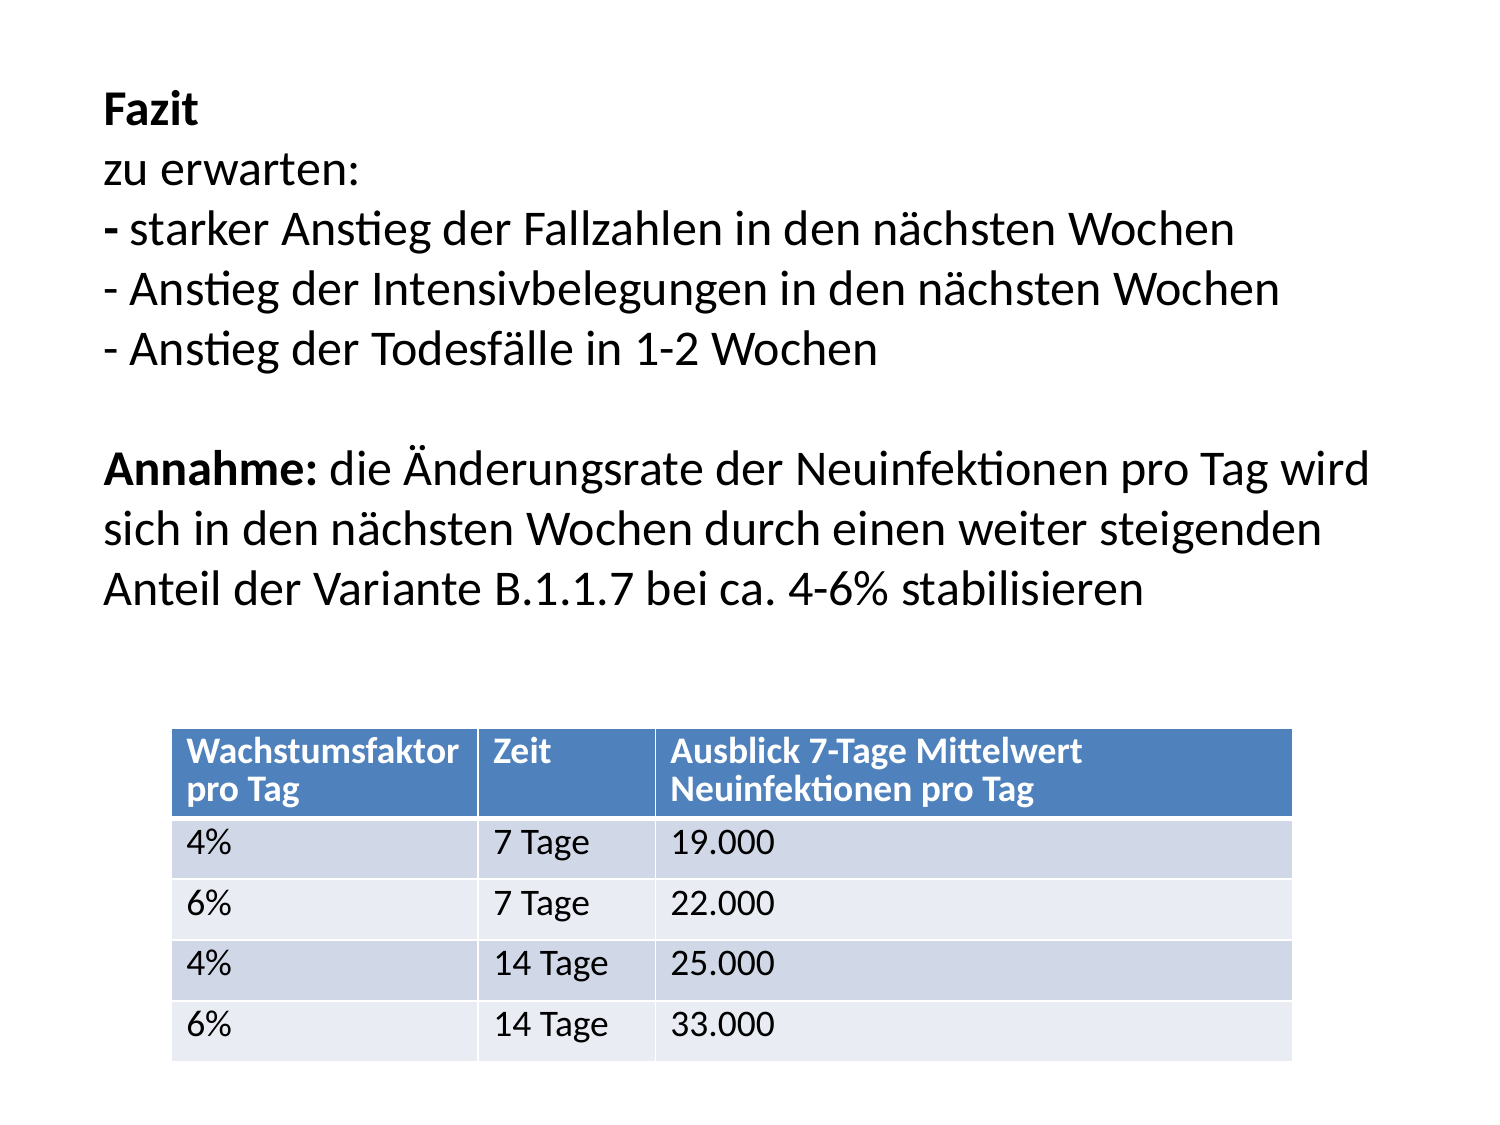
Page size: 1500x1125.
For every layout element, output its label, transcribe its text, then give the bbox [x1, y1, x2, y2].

table_cell 33.000 [656, 1002, 1292, 1061]
table_cell 4% [172, 821, 477, 878]
table_cell 14 Tage [479, 1002, 655, 1061]
table_cell 25.000 [656, 941, 1292, 1000]
table_cell 19.000 [656, 821, 1292, 878]
table_cell 7 Tage [479, 821, 655, 878]
table_header Ausblick 7-Tage Mittelwert Neuinfektionen pro Tag [656, 729, 1292, 816]
table_cell 6% [172, 1002, 477, 1061]
table_header Wachstumsfaktor pro Tag [172, 729, 477, 816]
table_cell 22.000 [656, 880, 1292, 939]
table_cell 6% [172, 880, 477, 939]
table_header Zeit [479, 729, 655, 816]
table_cell 14 Tage [479, 941, 655, 1000]
table_cell 7 Tage [479, 880, 655, 939]
table_cell 4% [172, 941, 477, 1000]
